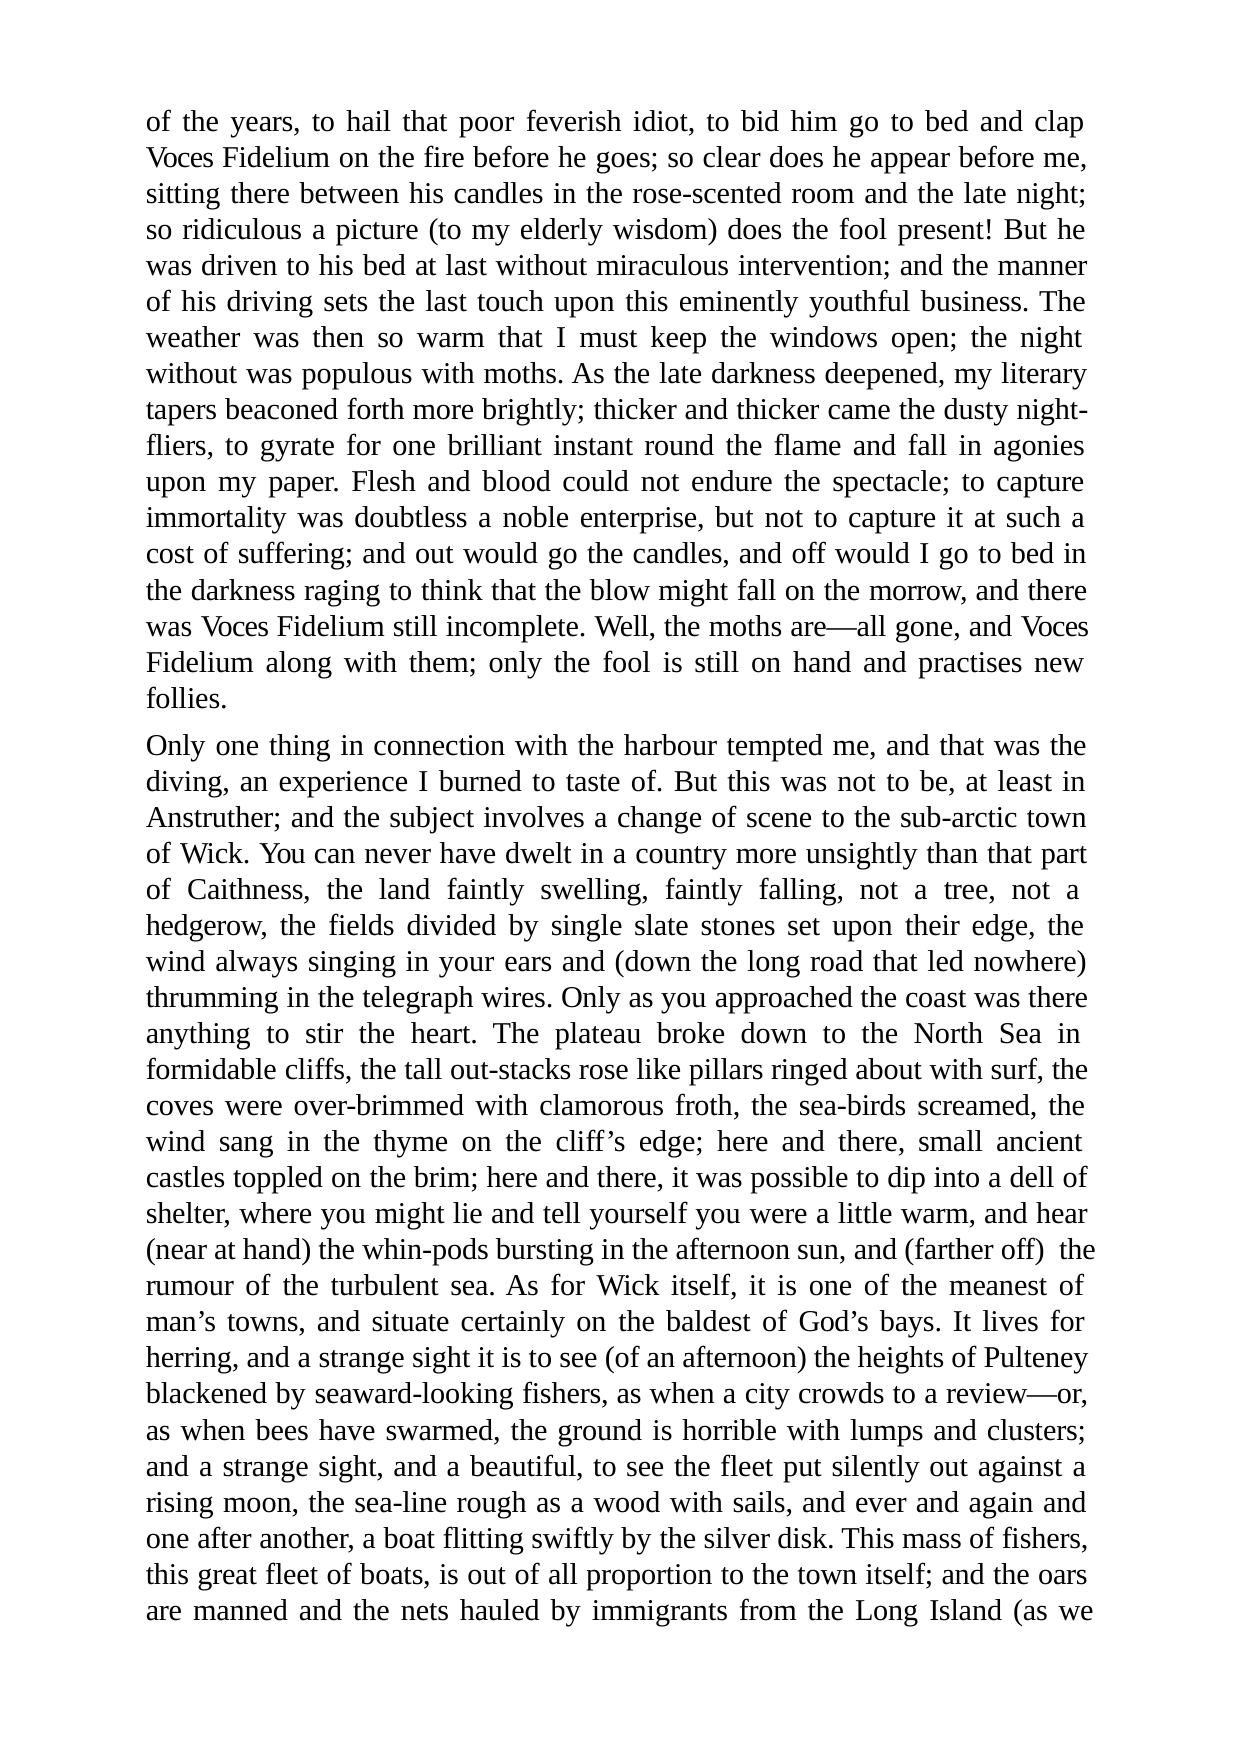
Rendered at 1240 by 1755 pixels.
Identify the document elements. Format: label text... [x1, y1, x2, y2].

text_box of the years, to hail that poor feverish idiot, to bid him go to bed and clap Voces Fidelium on the fire before he goes; so clear does he appear before me, sitting there between his candles in the rose-scented room and the late night; so ridiculous a picture (to my elderly wisdom) does the fool present! But he was driven to his bed at last without miraculous intervention; and the manner of his driving sets the last touch upon this eminently youthful business. The weather was then so warm that I must keep the windows open; the night without was populous with moths. As the late darkness deepened, my literary tapers beaconed forth more brightly; thicker and thicker came the dusty night- fliers, to gyrate for one brilliant instant round the flame and fall in agonies upon my paper. Flesh and blood could not endure the spectacle; to capture immortality was doubtless a noble enterprise, but not to capture it at such a cost of suffering; and out would go the candles, and off would I go to bed in the darkness raging to think that the blow might fall on the morrow, and there was Voces Fidelium still incomplete. Well, the moths are—all gone, and Voces Fidelium along with them; only the fool is still on hand and practises new follies. Only one thing in connection with the harbour tempted me, and that was the diving, an experience I burned to taste of. But this was not to be, at least in Anstruther; and the subject involves a change of scene to the sub-arctic town of Wick. You can never have dwelt in a country more unsightly than that part of Caithness, the land faintly swelling, faintly falling, not a tree, not a hedgerow, the fields divided by single slate stones set upon their edge, the wind always singing in your ears and (down the long road that led nowhere) thrumming in the telegraph wires. Only as you approached the coast was there anything to stir the heart. The plateau broke down to the North Sea in formidable cliffs, the tall out-stacks rose like pillars ringed about with surf, the coves were over-brimmed with clamorous froth, the sea-birds screamed, the wind sang in the thyme on the cliff’s edge; here and there, small ancient castles toppled on the brim; here and there, it was possible to dip into a dell of shelter, where you might lie and tell yourself you were a little warm, and hear (near at hand) the whin-pods bursting in the afternoon sun, and (farther off) the rumour of the turbulent sea. As for Wick itself, it is one of the meanest of man’s towns, and situate certainly on the baldest of God’s bays. It lives for herring, and a strange sight it is to see (of an afternoon) the heights of Pulteney blackened by seaward-looking fishers, as when a city crowds to a review—or, as when bees have swarmed, the ground is horrible with lumps and clusters; and a strange sight, and a beautiful, to see the fleet put silently out against a rising moon, the sea-line rough as a wood with sails, and ever and again and one after another, a boat flitting swiftly by the silver disk. This mass of fishers, this great fleet of boats, is out of all proportion to the town itself; and the oars are manned and the nets hauled by immigrants from the Long Island (as we [143, 98, 1097, 1627]
